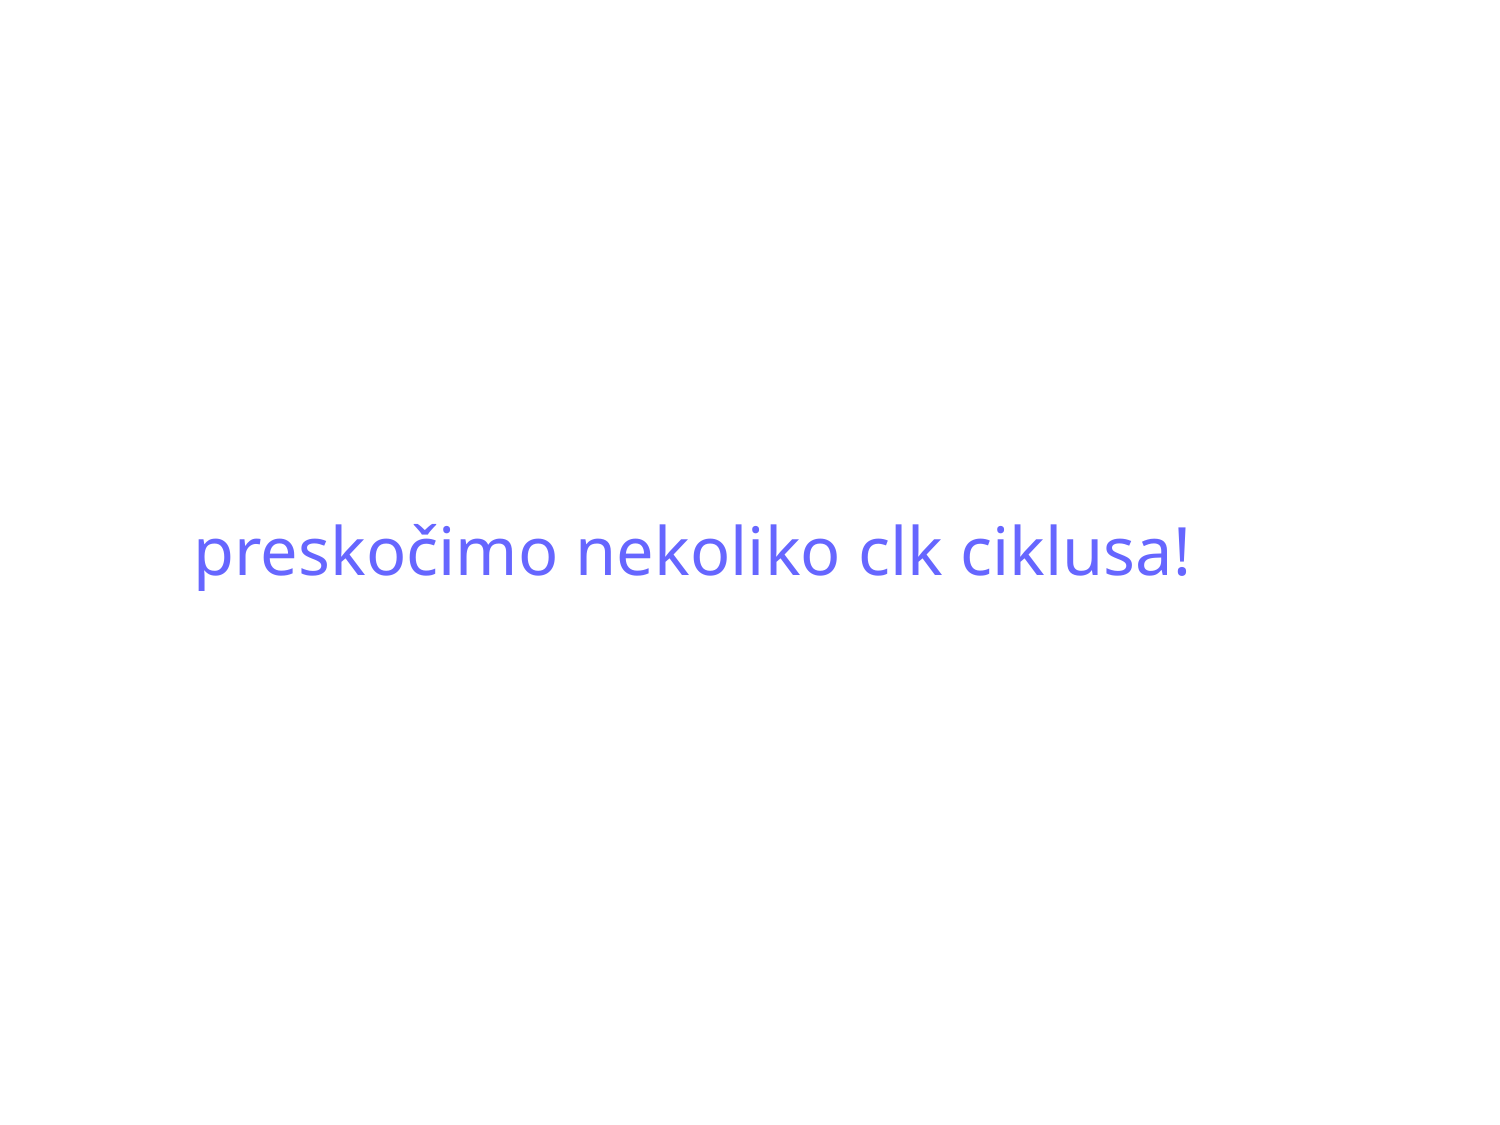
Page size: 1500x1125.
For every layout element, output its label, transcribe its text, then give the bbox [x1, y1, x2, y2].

text_box preskočimo nekoliko clk ciklusa! [178, 501, 1208, 597]
